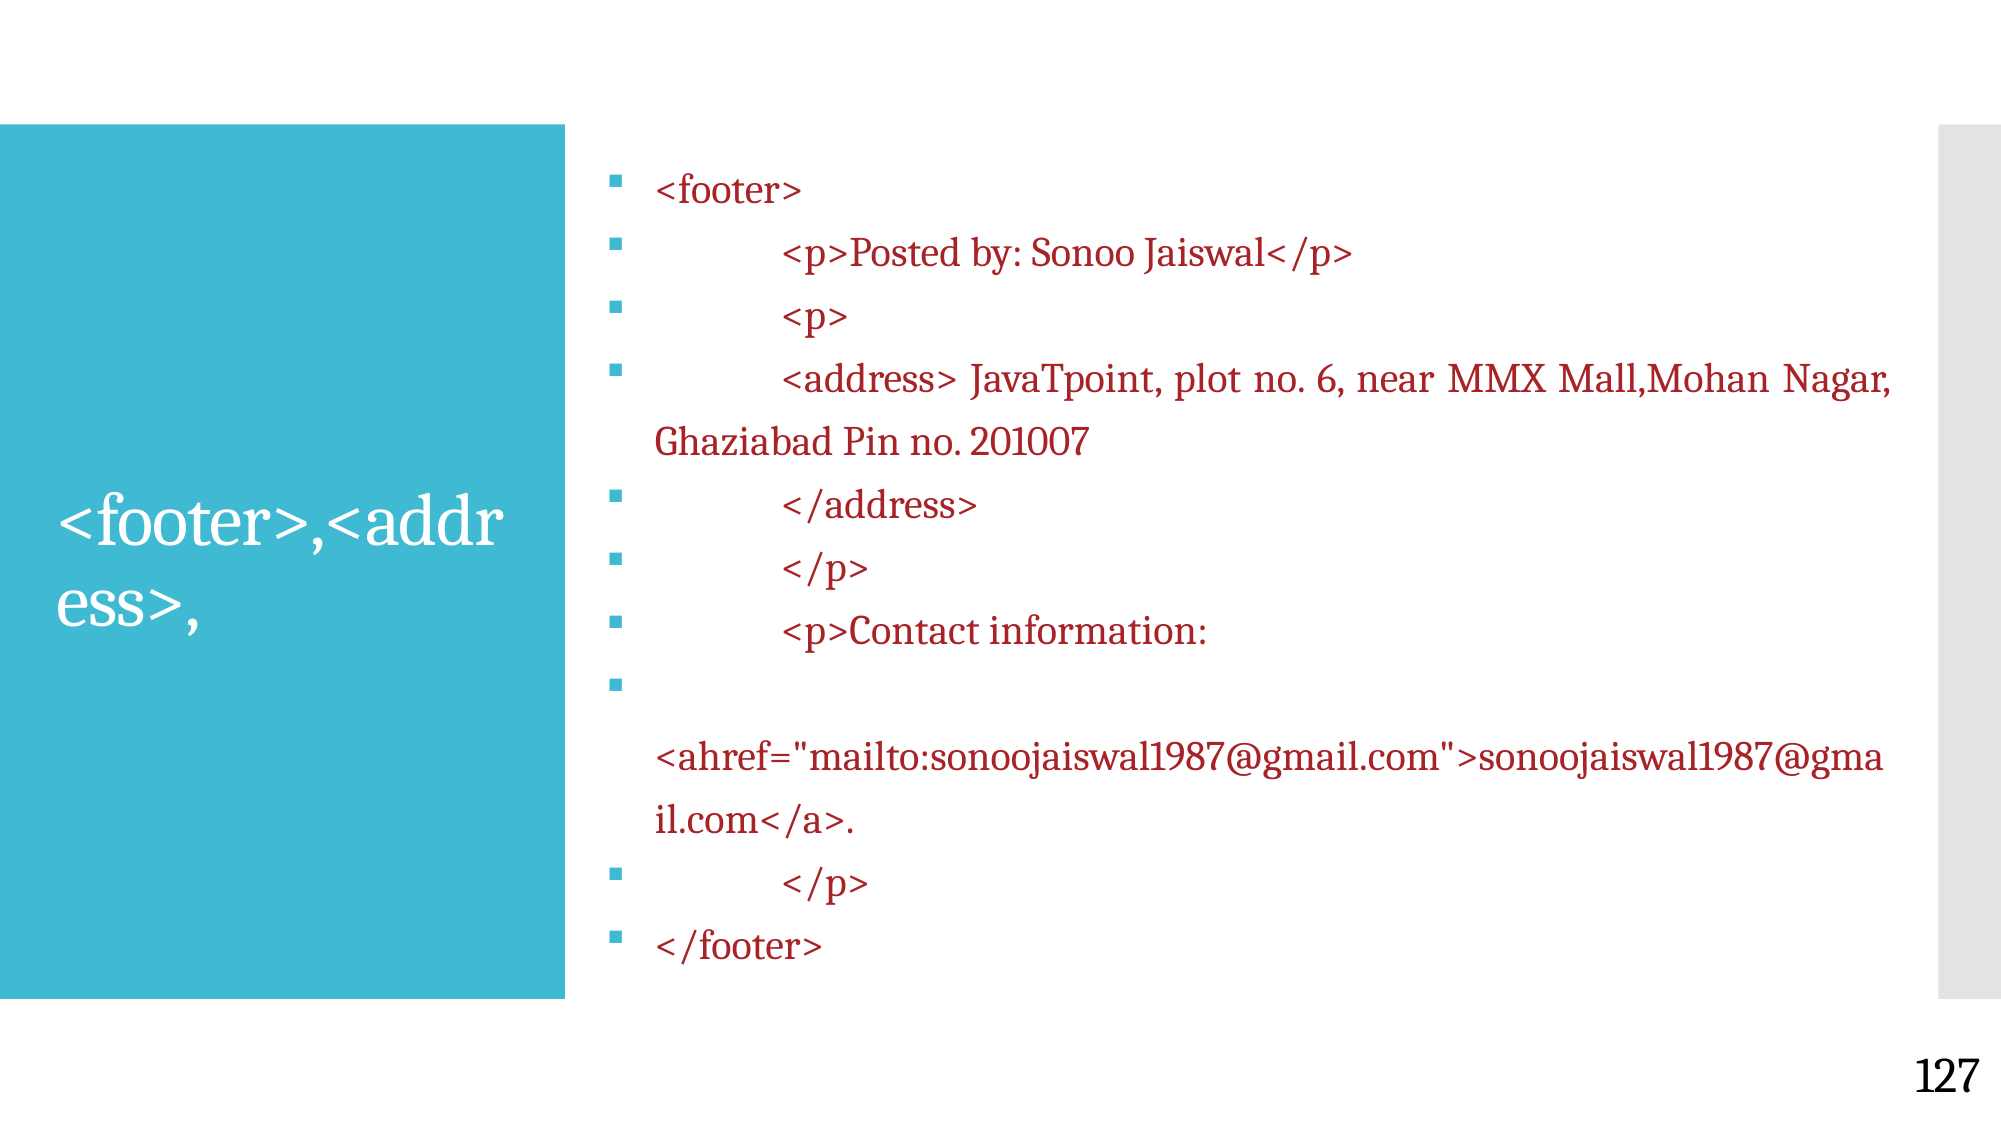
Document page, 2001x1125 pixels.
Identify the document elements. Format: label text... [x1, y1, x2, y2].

title <footer>,<address>, [41, 184, 525, 940]
list <footer> <p>Posted by: Sonoo Jaiswal</p> <p> <address> JavaTpoint, plot no. 6, near MMX Mall,Mohan Nagar, Ghaziabad Pin no. 201007 </address> </p> <p>Contact information: <ahref="mailto:sonoojaiswal1987@gmail.com">sonoojaiswal1987@gmail.com</a>. </p> </footer> [591, 141, 1906, 982]
slide_number 127 [1744, 1042, 1996, 1103]
